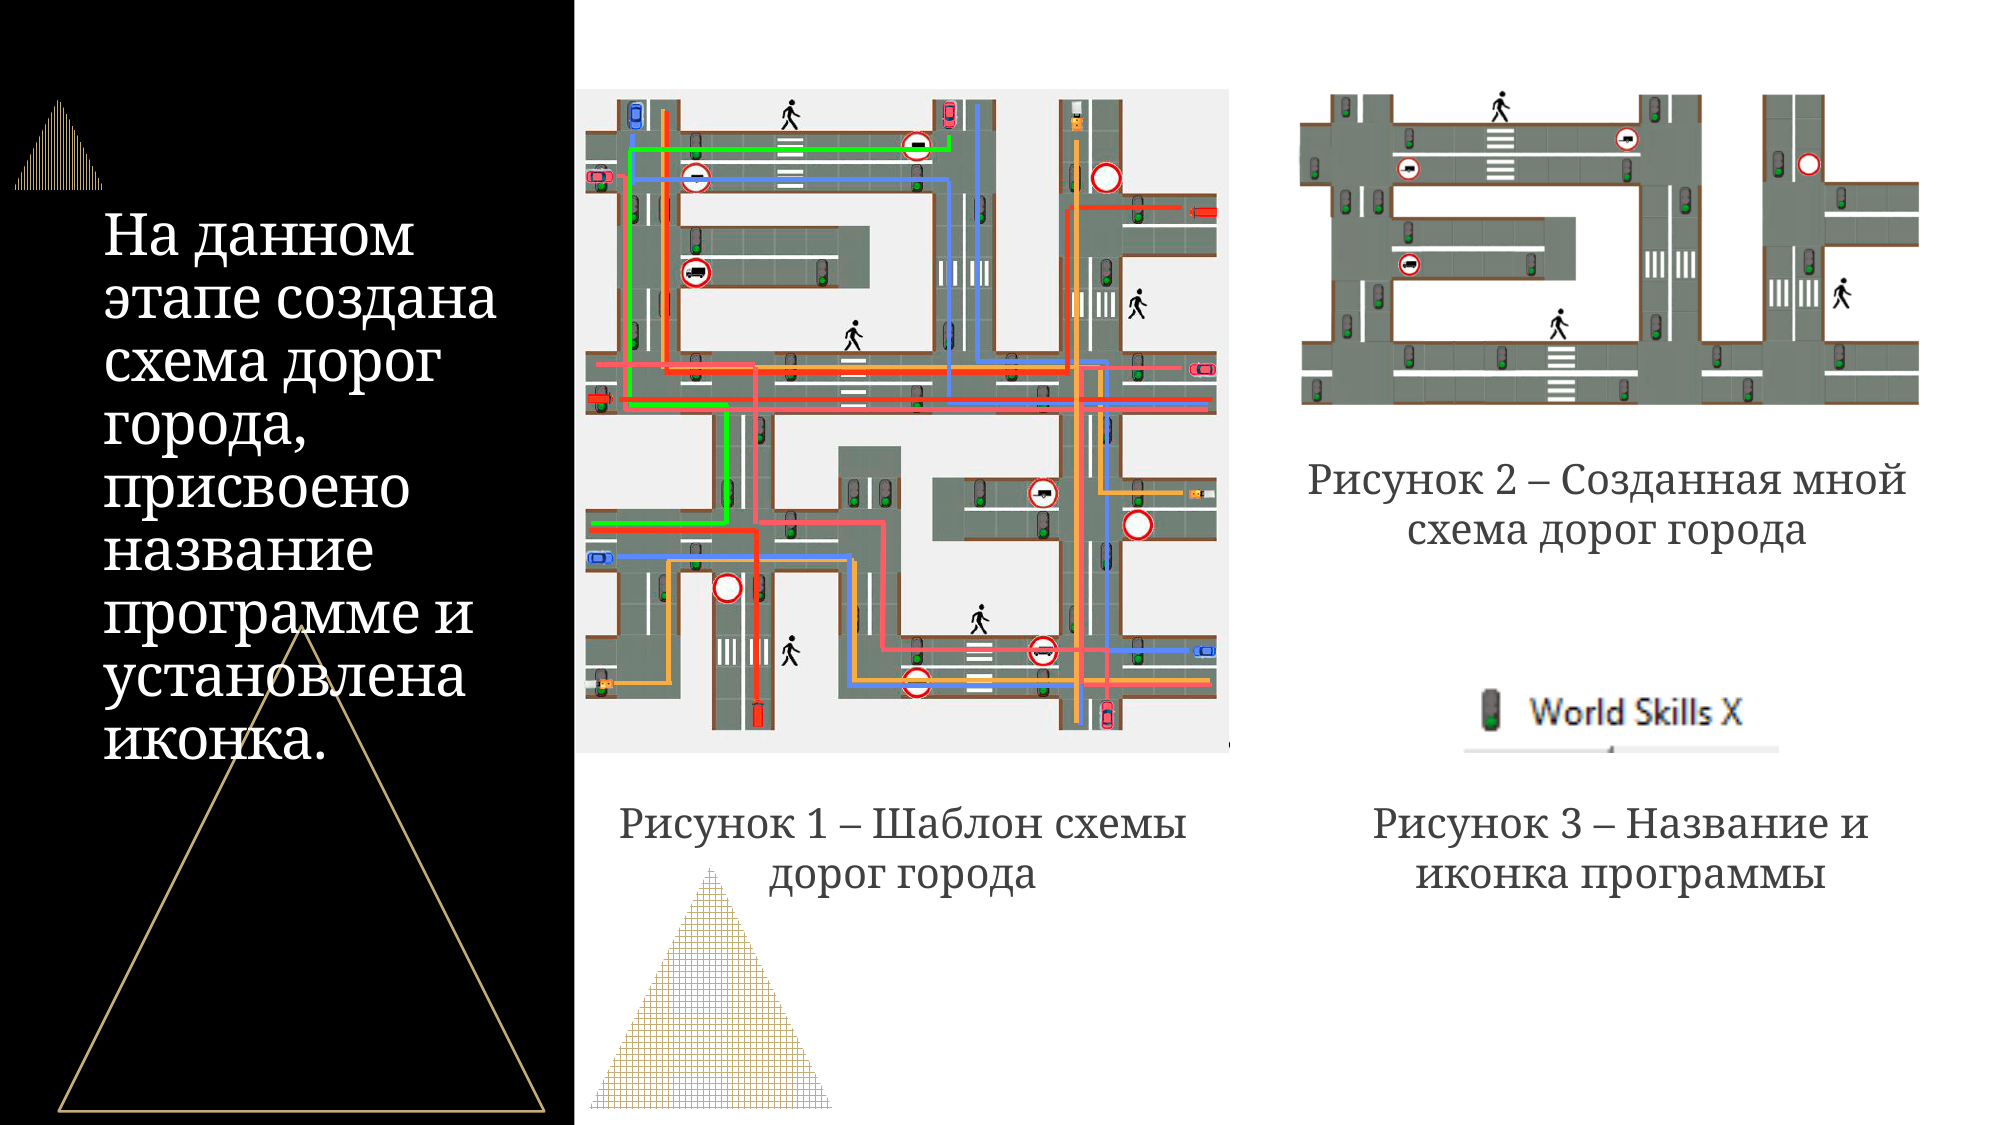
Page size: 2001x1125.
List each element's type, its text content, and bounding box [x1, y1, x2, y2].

text_box Рисунок 2 – Созданная мной схема дорог города [1294, 478, 1921, 582]
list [576, 87, 1231, 754]
picture [1462, 677, 1780, 754]
title На данном этапе создана схема дорог города, присвоено название программе и установлена иконка. [88, 246, 526, 780]
picture [1280, 87, 1935, 470]
text_box Рисунок 3 – Название и иконка программы [1307, 789, 1934, 927]
text_box Рисунок 1 – Шаблон схемы дорог города [590, 789, 1217, 927]
